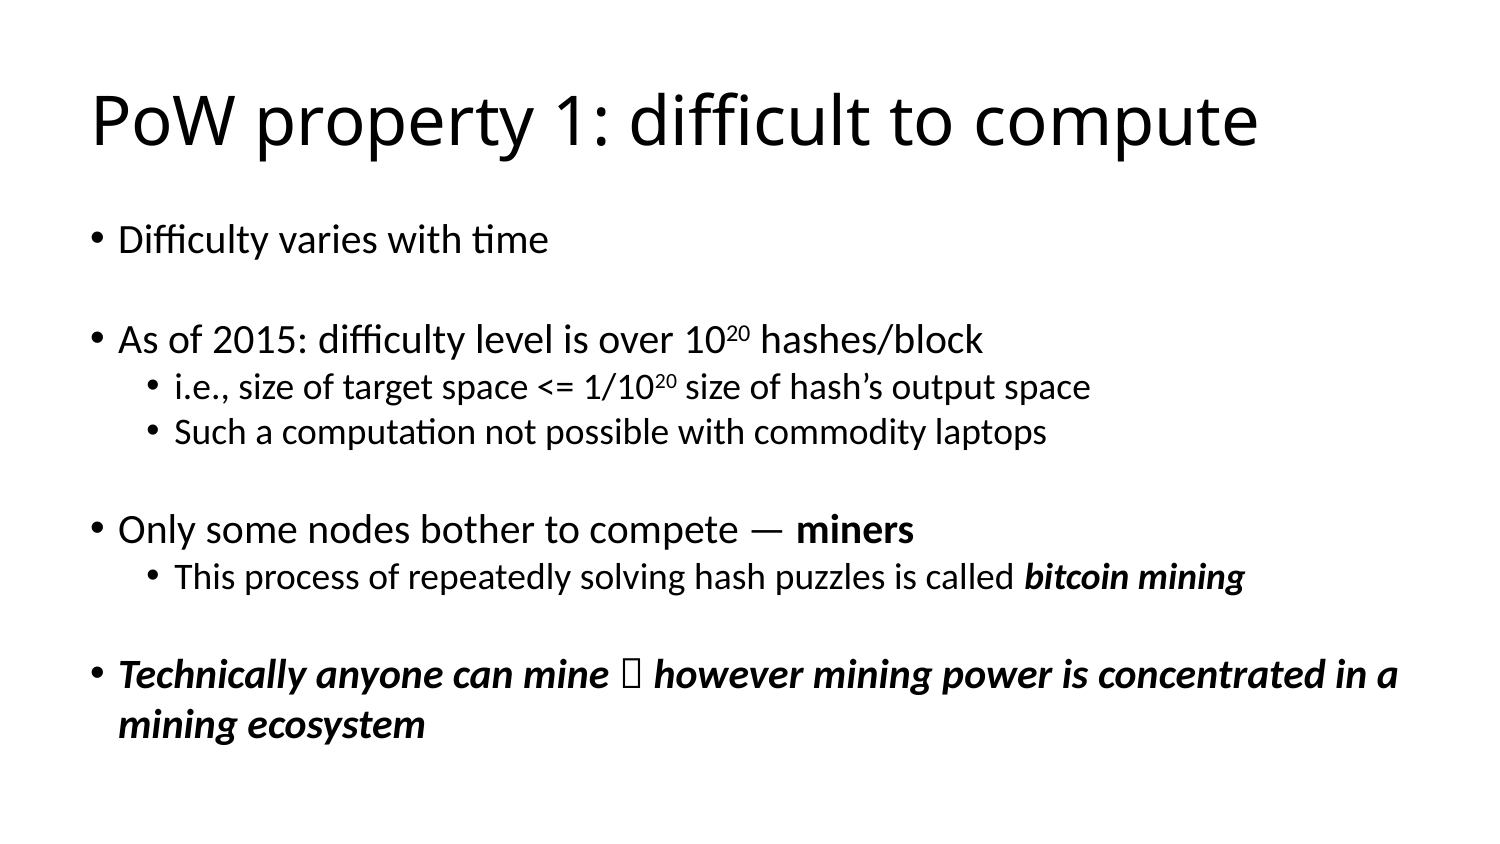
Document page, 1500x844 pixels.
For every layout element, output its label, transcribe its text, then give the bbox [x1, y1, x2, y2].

title PoW property 1: difficult to compute [75, 33, 1425, 175]
list Difficulty varies with time As of 2015: difficulty level is over 1020 hashes/block i.e., size of target space <= 1/1020 size of hash’s output space Such a computation not possible with commodity laptops Only some nodes bother to compete — miners This process of repeatedly solving hash puzzles is called bitcoin mining Technically anyone can mine  however mining power is concentrated in a mining ecosystem [75, 196, 1425, 808]
